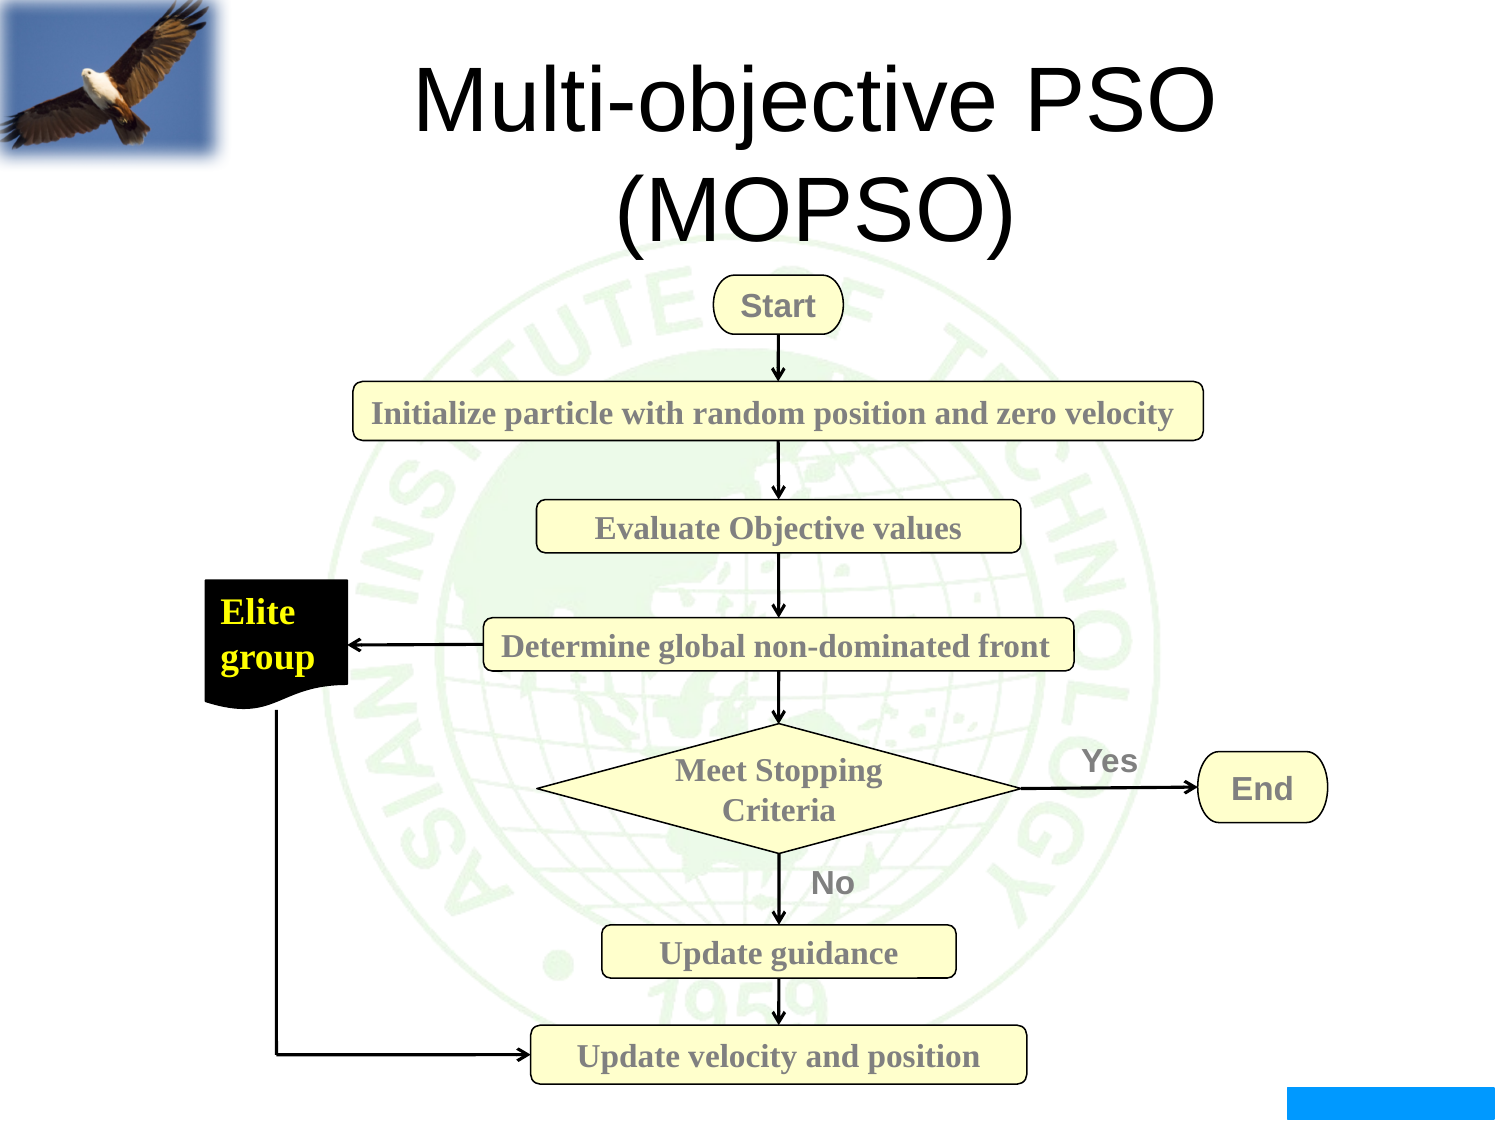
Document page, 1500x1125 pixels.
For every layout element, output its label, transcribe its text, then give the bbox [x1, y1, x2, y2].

text_box [1287, 1087, 1494, 1119]
title Multi-objective PSO (MOPSO) [220, 99, 1412, 201]
picture [0, 0, 233, 173]
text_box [205, 274, 1328, 1085]
